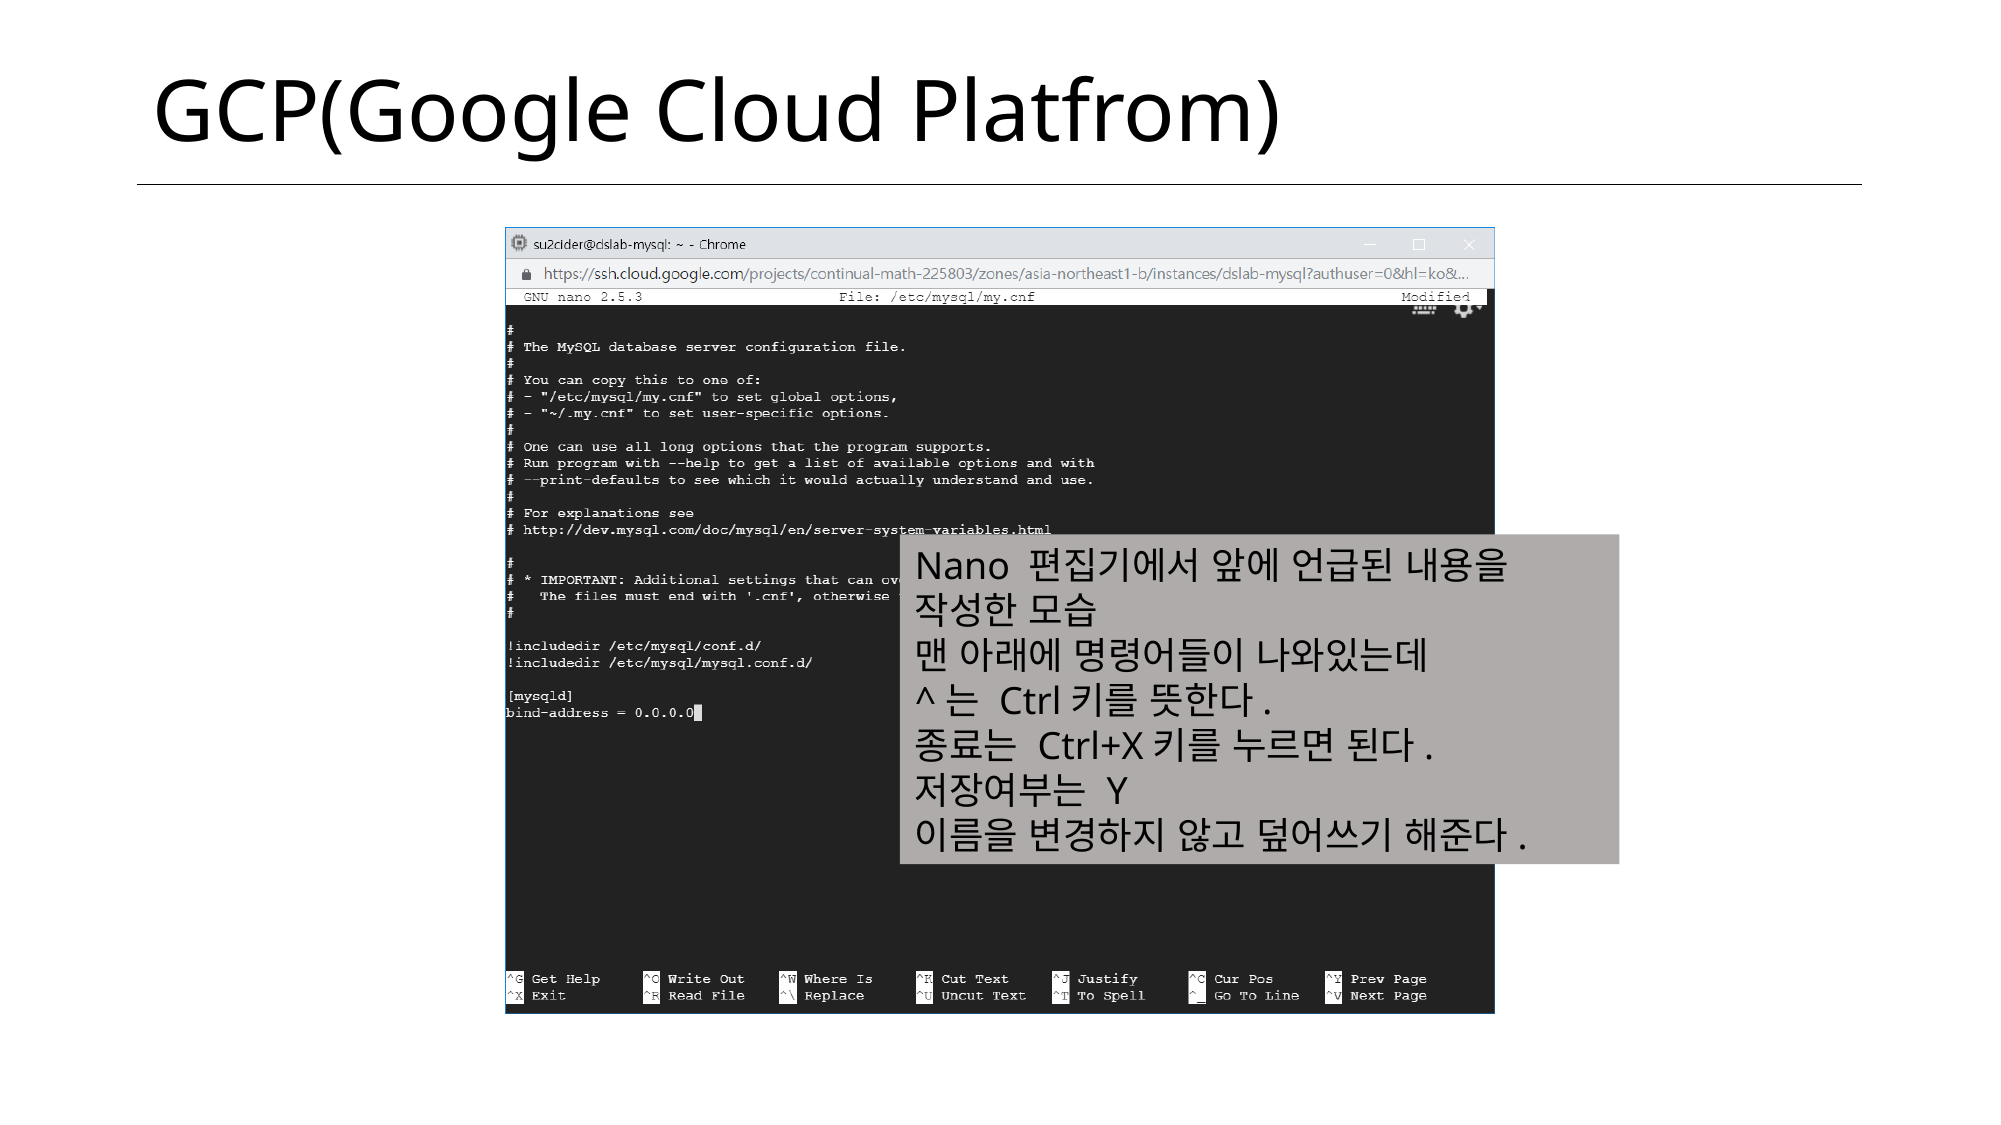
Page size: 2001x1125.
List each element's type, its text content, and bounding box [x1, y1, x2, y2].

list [505, 227, 1495, 1014]
title GCP(Google Cloud Platfrom) [137, 59, 1863, 168]
text_box Nano 편집기에서 앞에 언급된 내용을 작성한 모습 맨 아래에 명령어들이 나와있는데 ^는 Ctrl키를 뜻한다. 종료는 Ctrl+X키를 누르면 된다. 저장여부는 Y 이름을 변경하지 않고 덮어쓰기 해준다. [1495, 534, 1620, 865]
